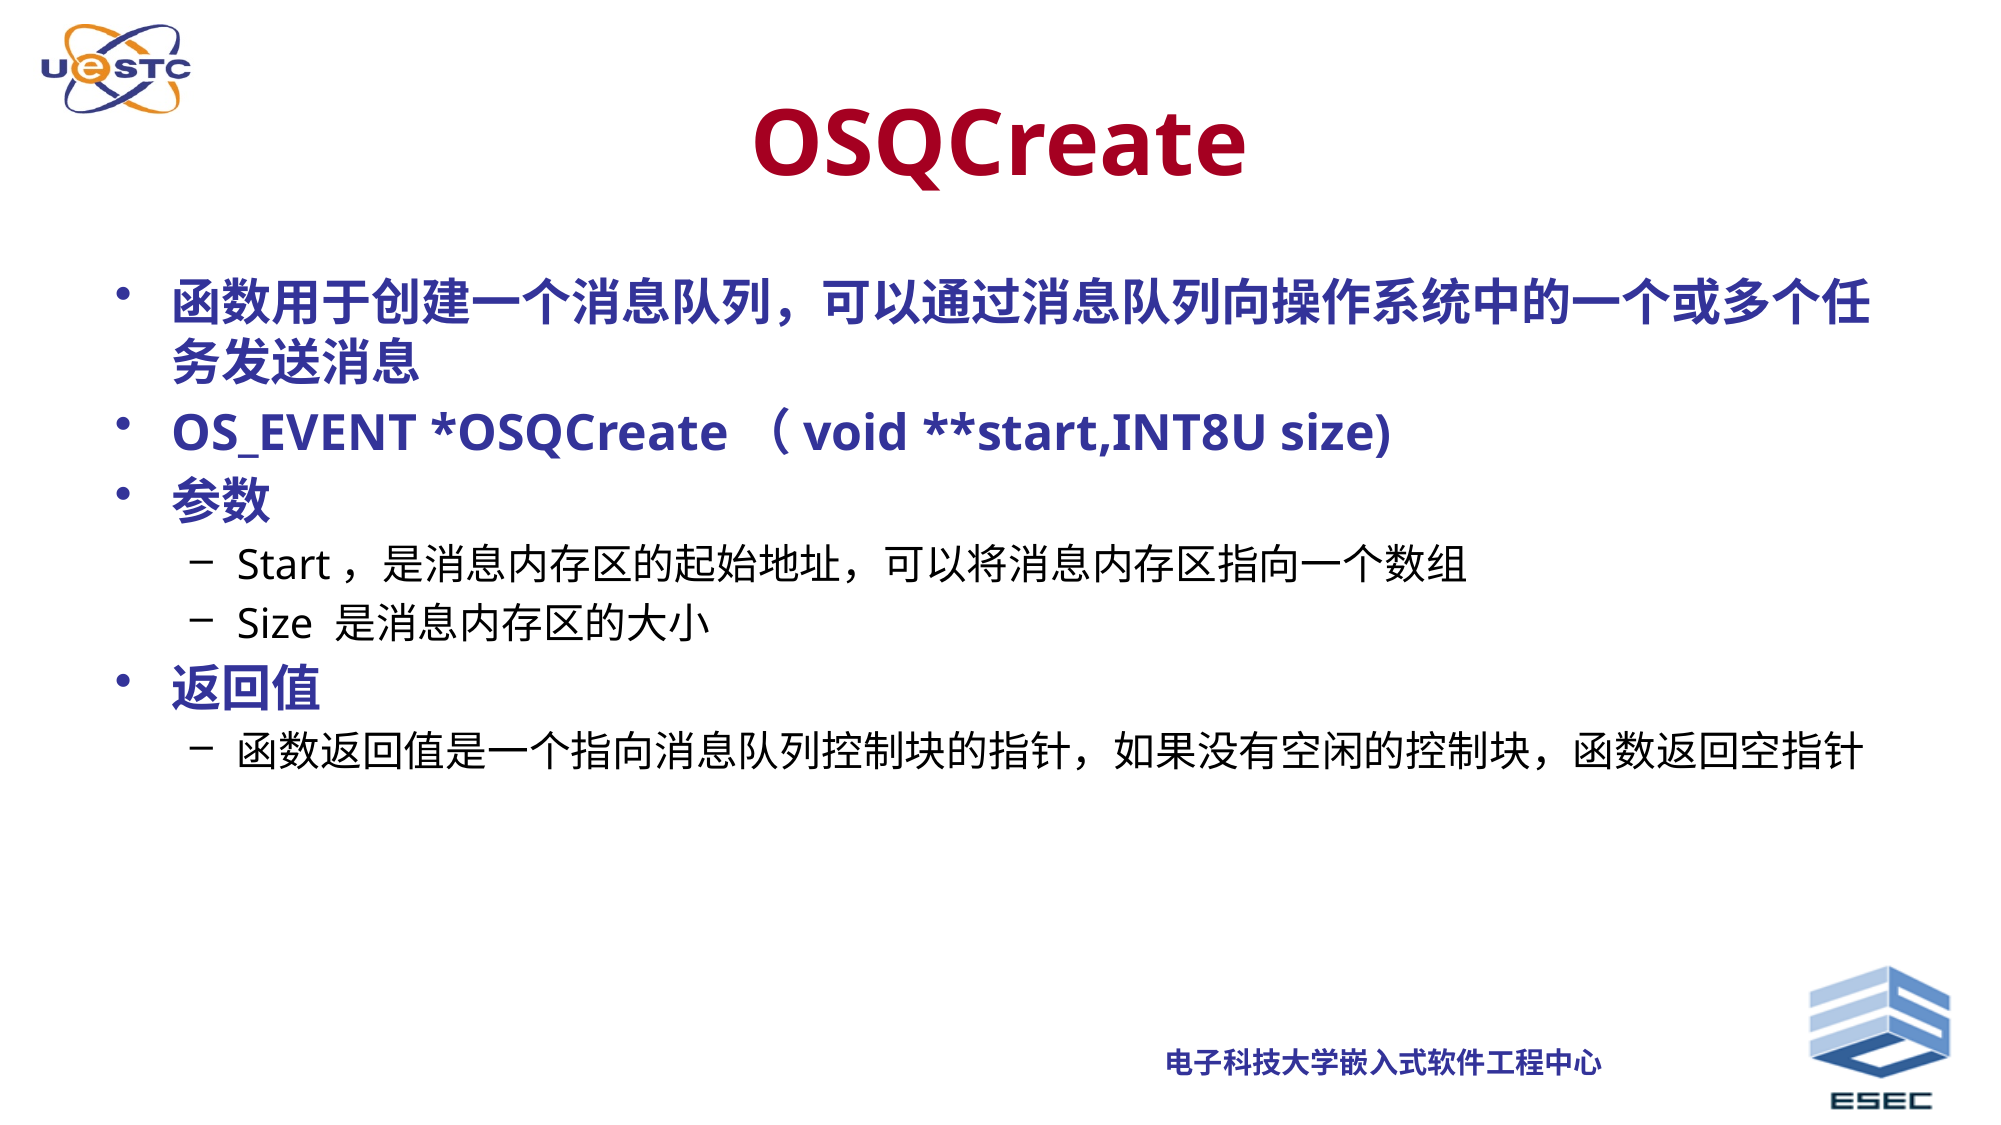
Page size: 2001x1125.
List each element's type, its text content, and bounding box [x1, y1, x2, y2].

list 函数用于创建一个消息队列，可以通过消息队列向操作系统中的一个或多个任务发送消息 OS_EVENT *OSQCreate（void **start,INT8U size) 参数 Start，是消息内存区的起始地址，可以将消息内存区指向一个数组 Size 是消息内存区的大小 返回值 函数返回值是一个指向消息队列控制块的指针，如果没有空闲的控制块，函数返回空指针 [99, 262, 1901, 1006]
title OSQCreate [99, 44, 1901, 233]
picture [33, 24, 200, 116]
picture [1766, 949, 2000, 1125]
